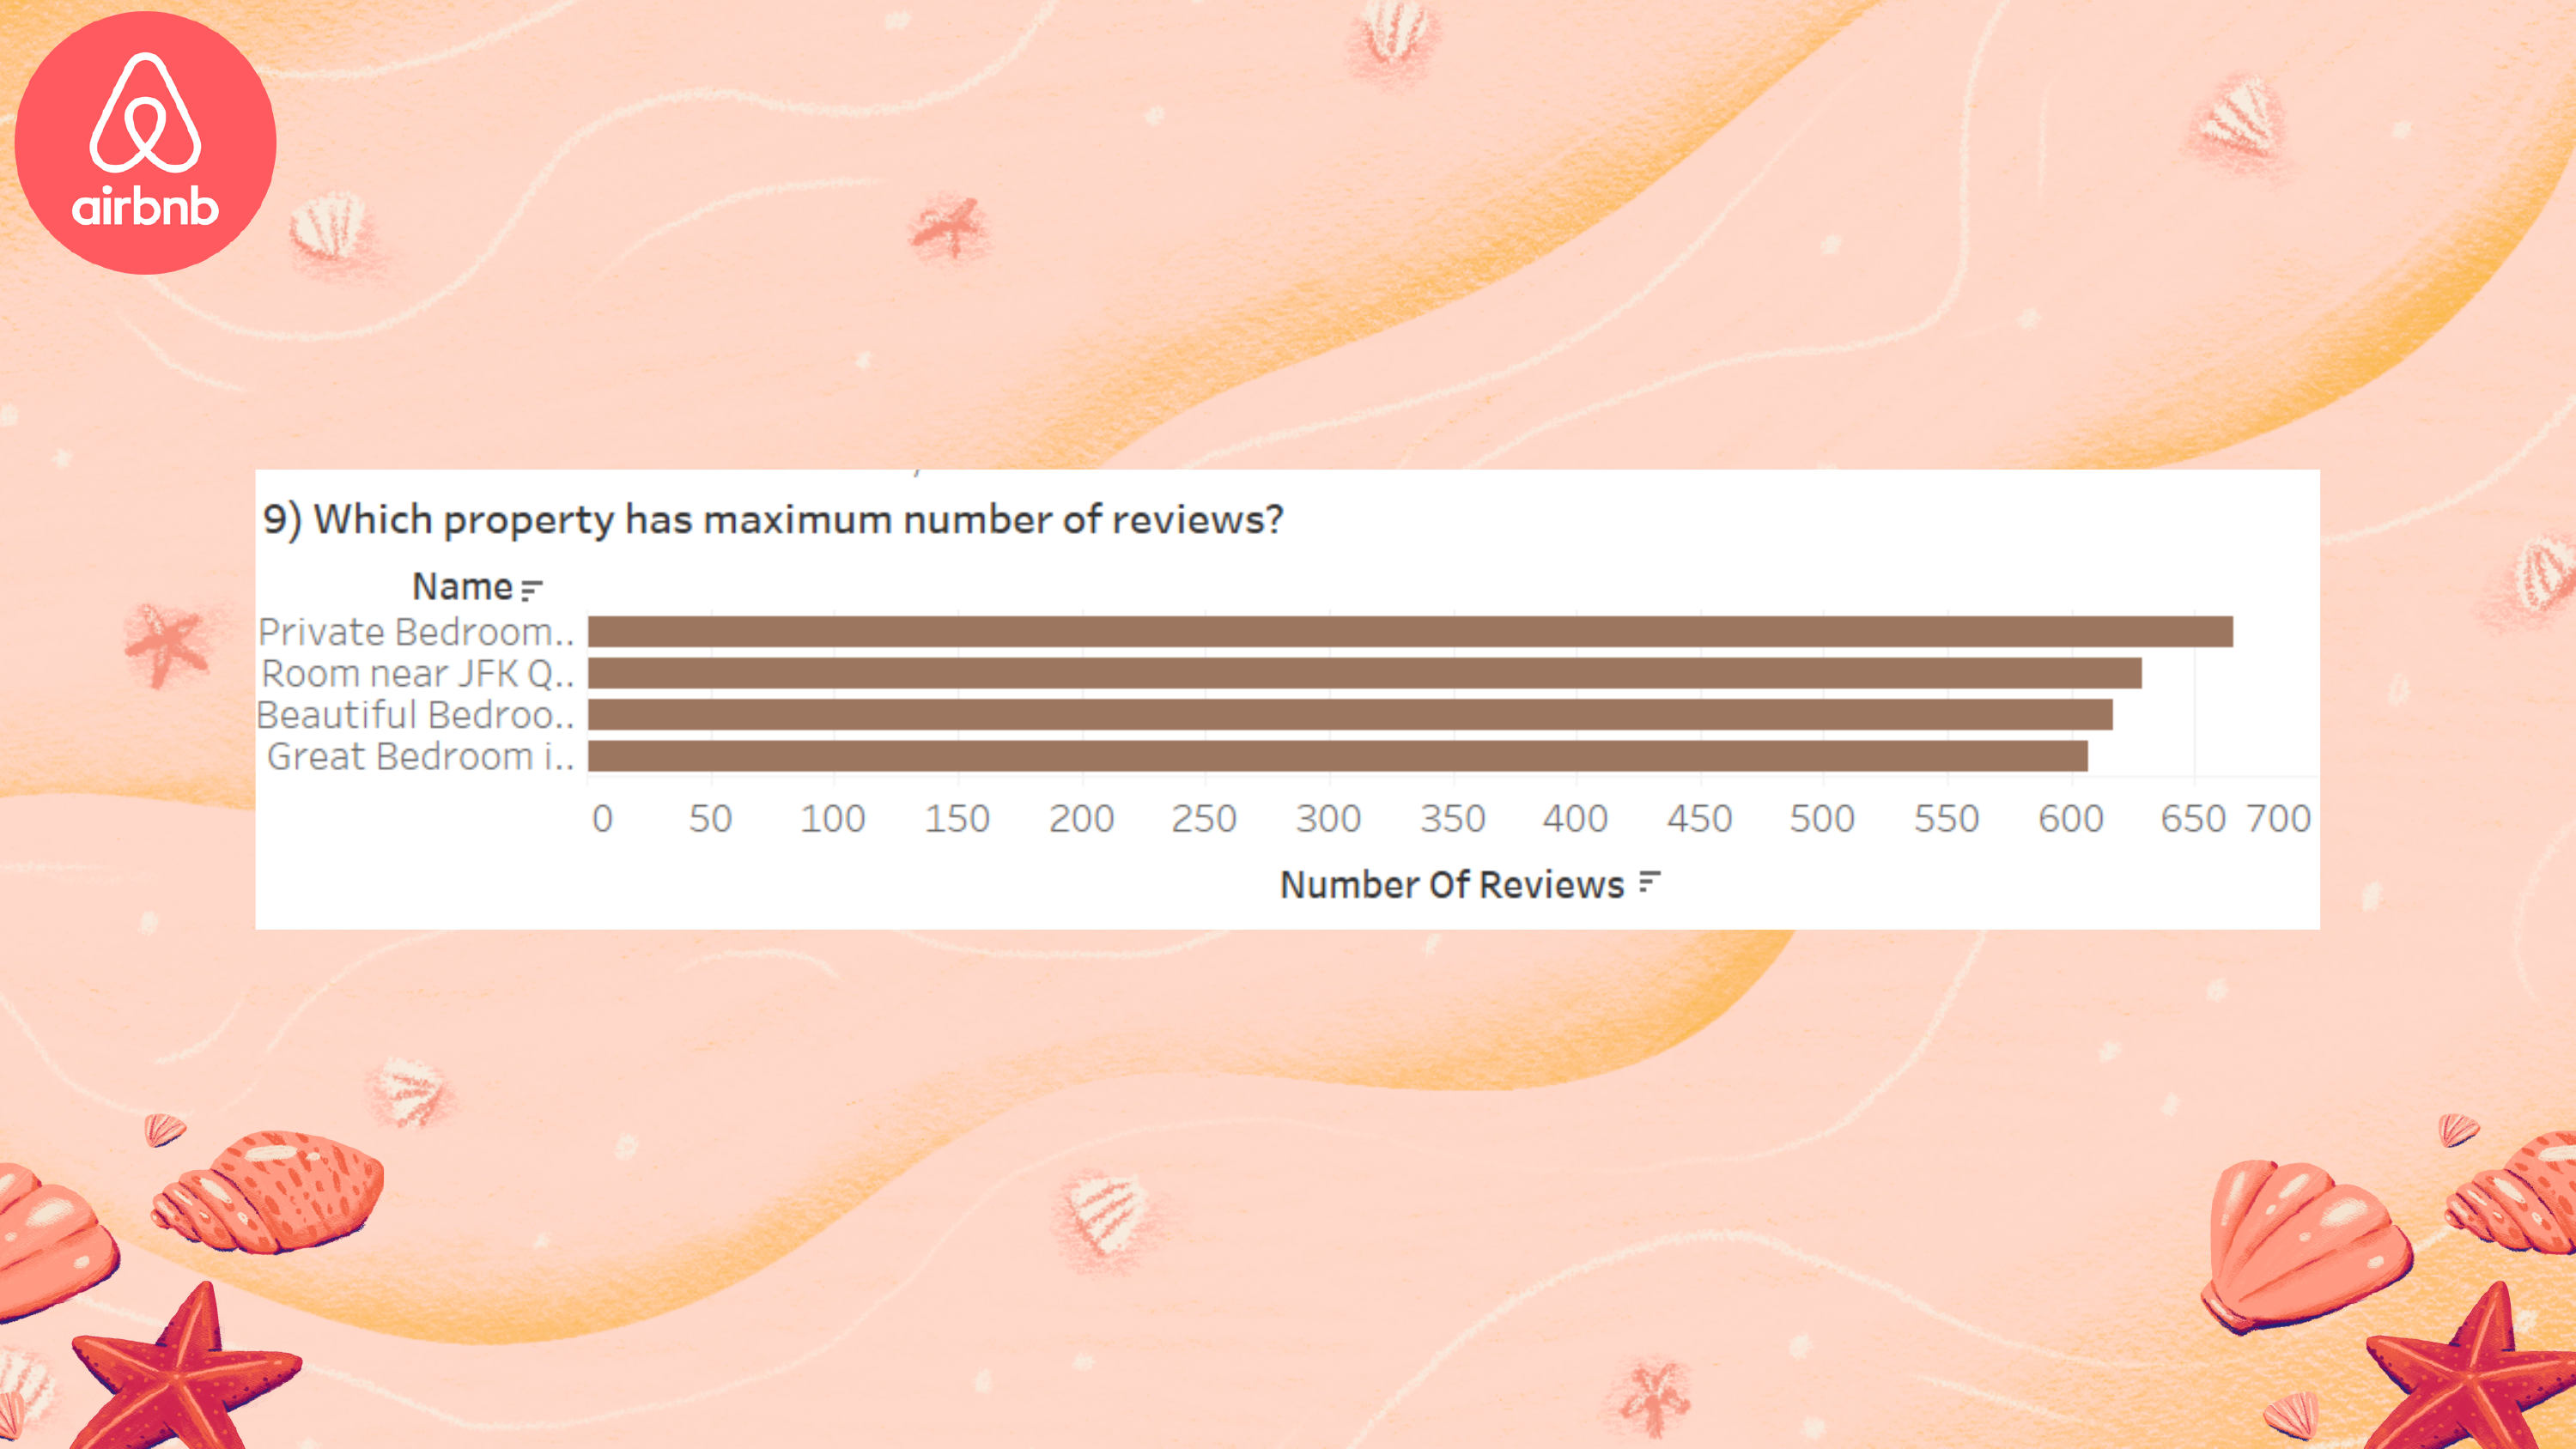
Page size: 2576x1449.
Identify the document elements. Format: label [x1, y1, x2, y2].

text_box [255, 470, 2321, 930]
text_box [2200, 1113, 2576, 1449]
text_box [0, 0, 336, 286]
text_box [0, 1113, 385, 1449]
text_box [0, 0, 2576, 1449]
